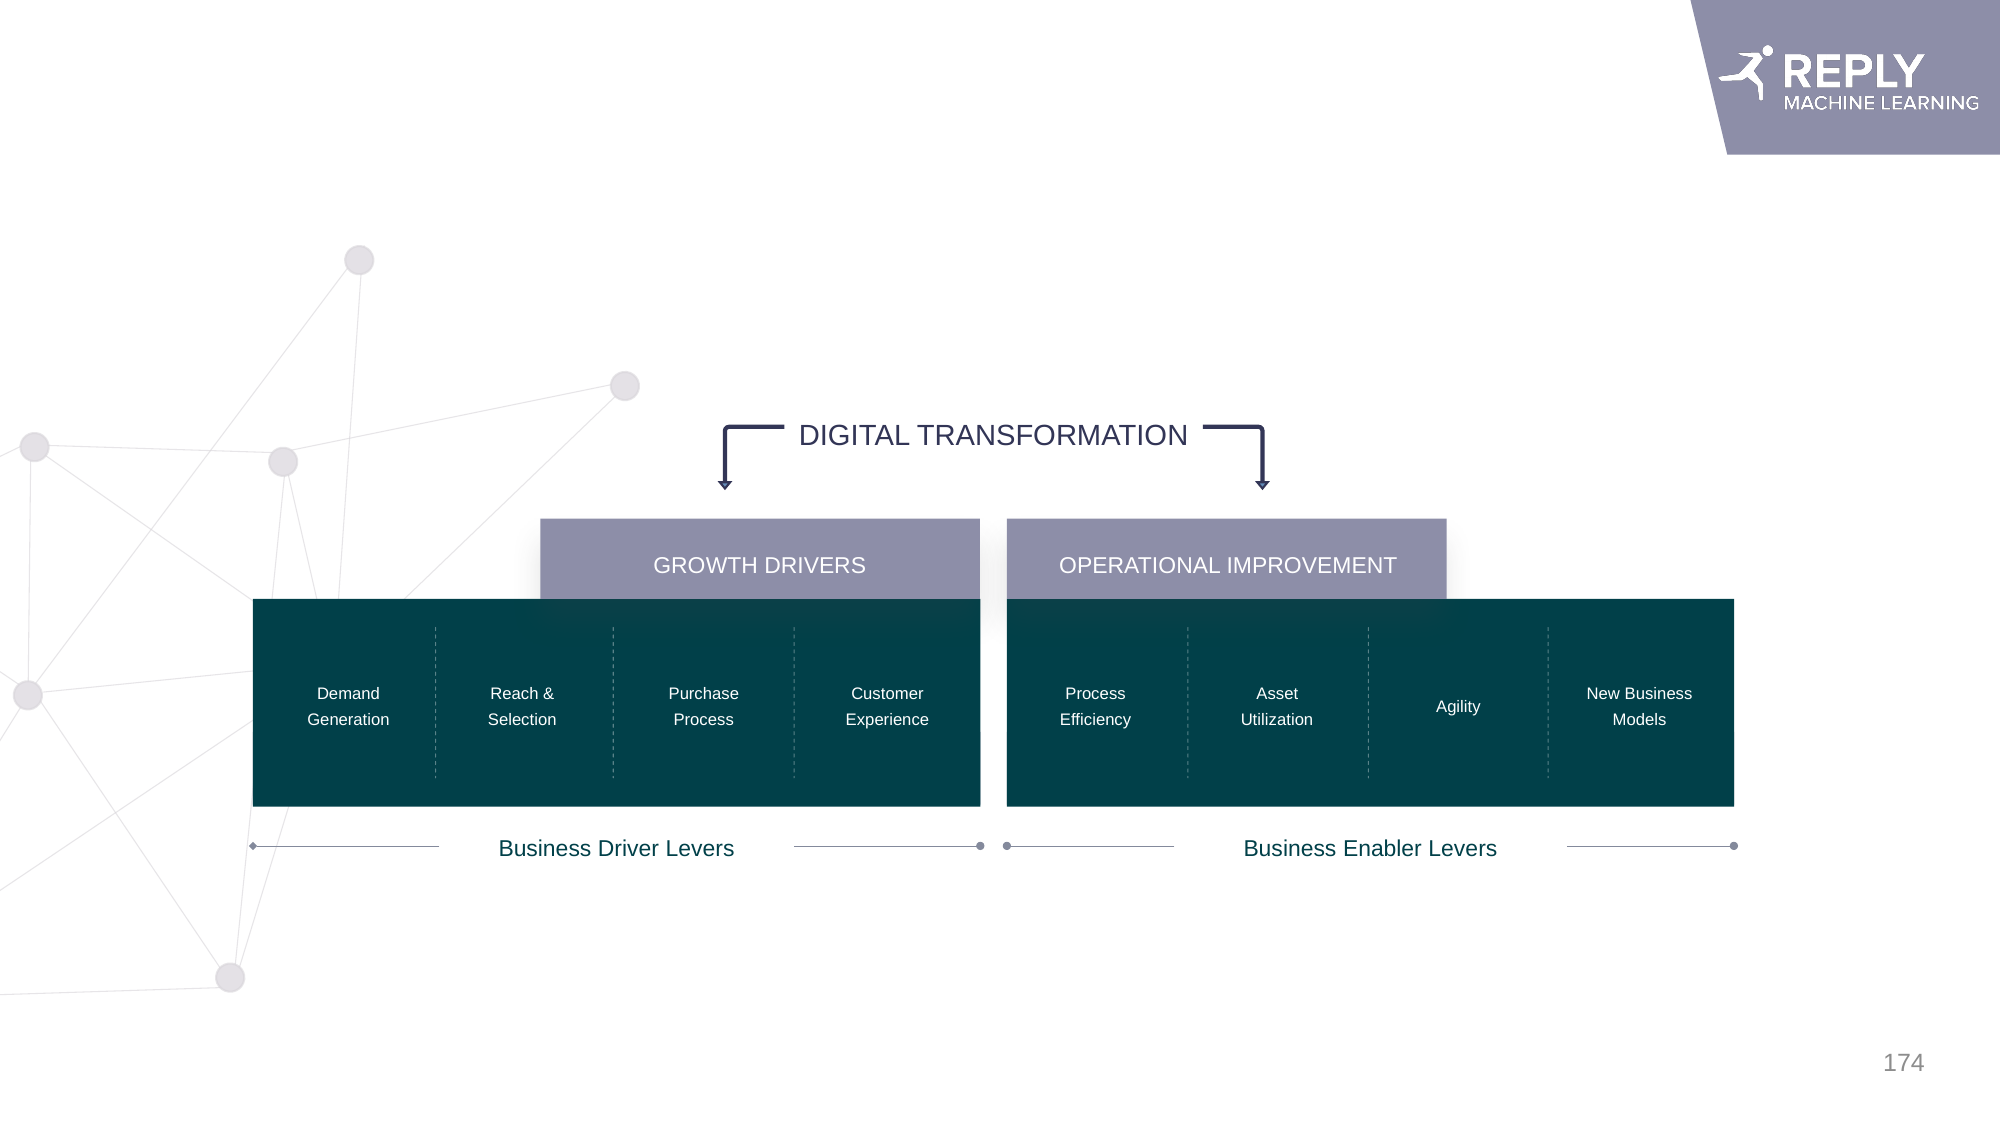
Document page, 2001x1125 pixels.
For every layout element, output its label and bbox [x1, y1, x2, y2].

text_box [0, 199, 981, 1081]
text_box [1006, 818, 1734, 869]
slide_number [1490, 1042, 1940, 1080]
text_box [708, 398, 1279, 489]
text_box [1006, 518, 1735, 807]
